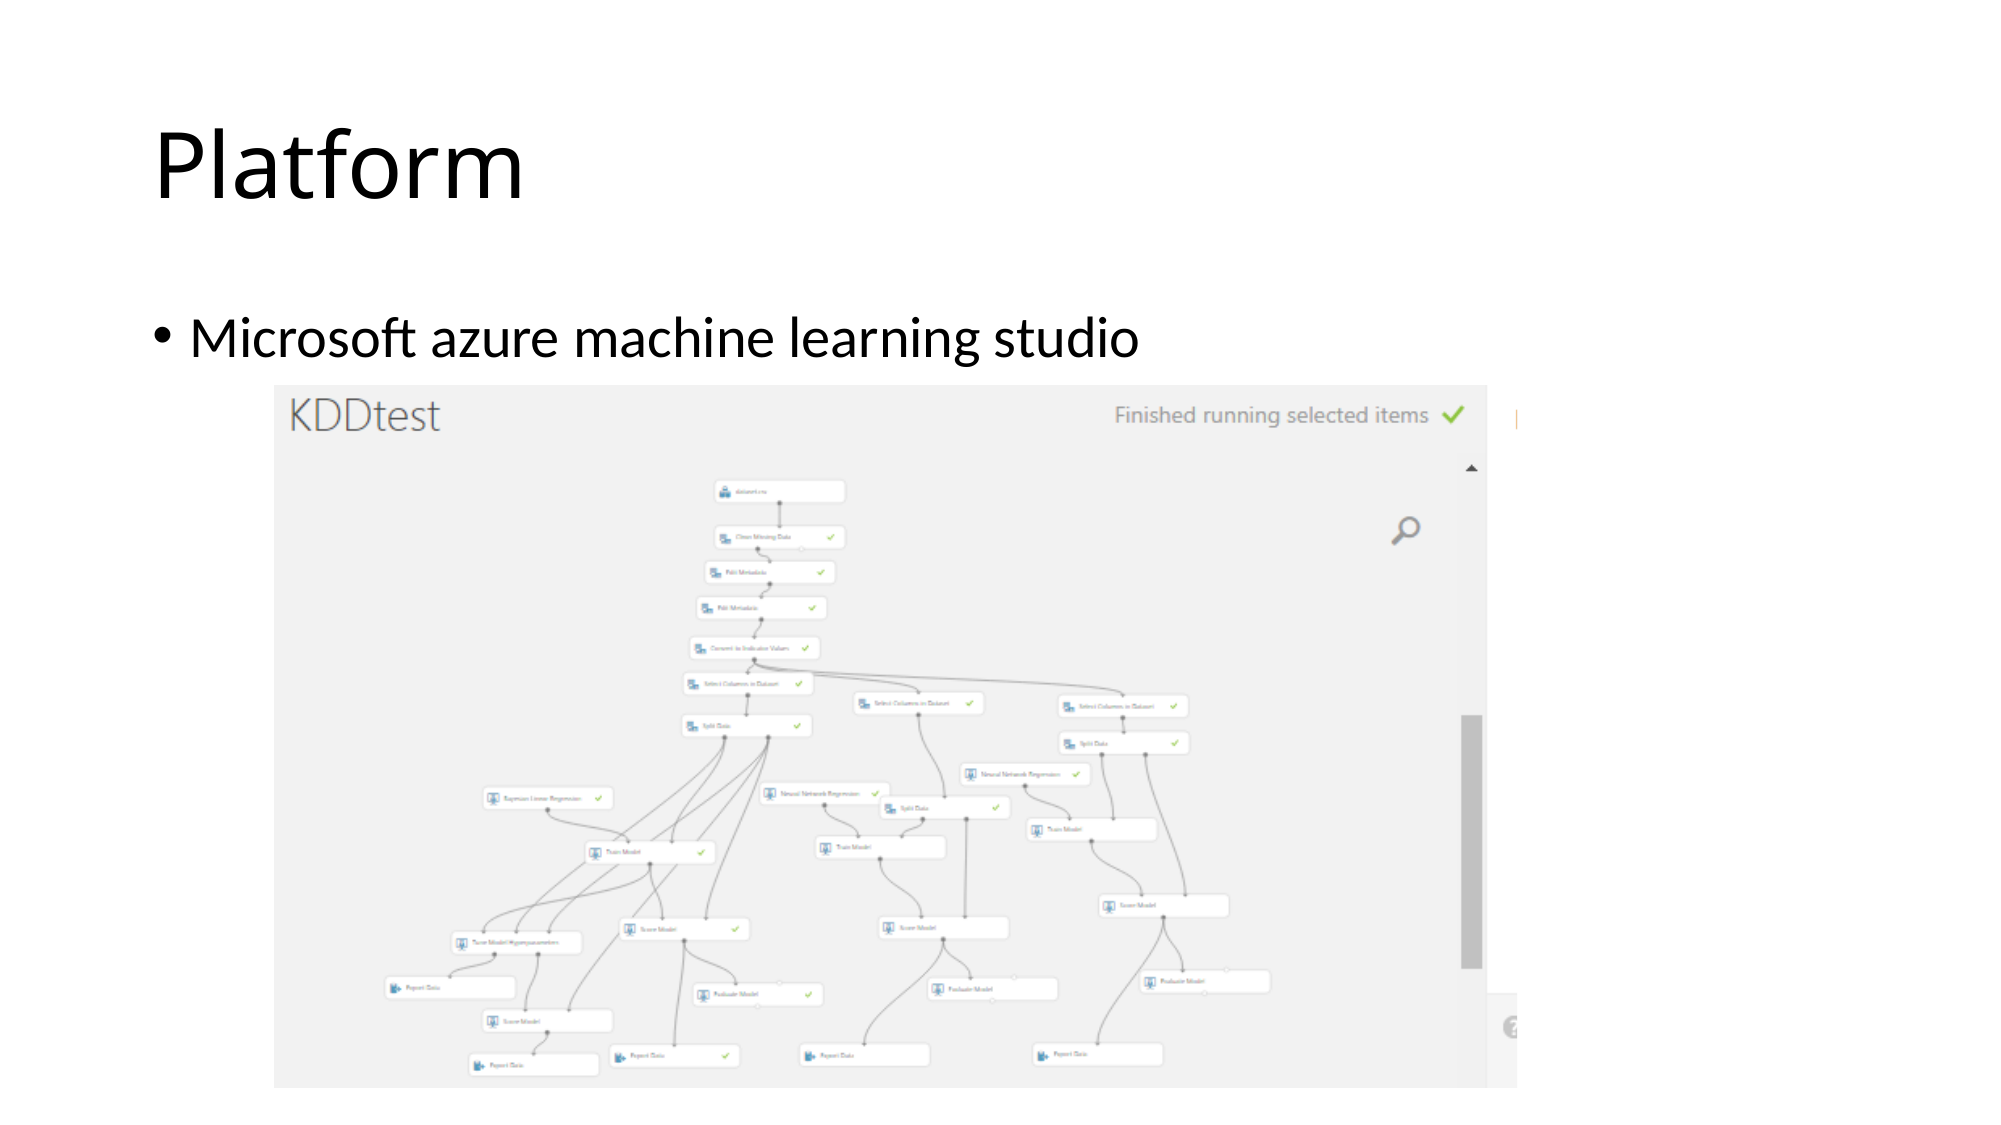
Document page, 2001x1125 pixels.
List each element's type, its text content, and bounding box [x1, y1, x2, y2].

title Platform [137, 59, 1863, 278]
list Microsoft azure machine learning studio [137, 299, 1863, 1014]
picture [274, 385, 1518, 1088]
